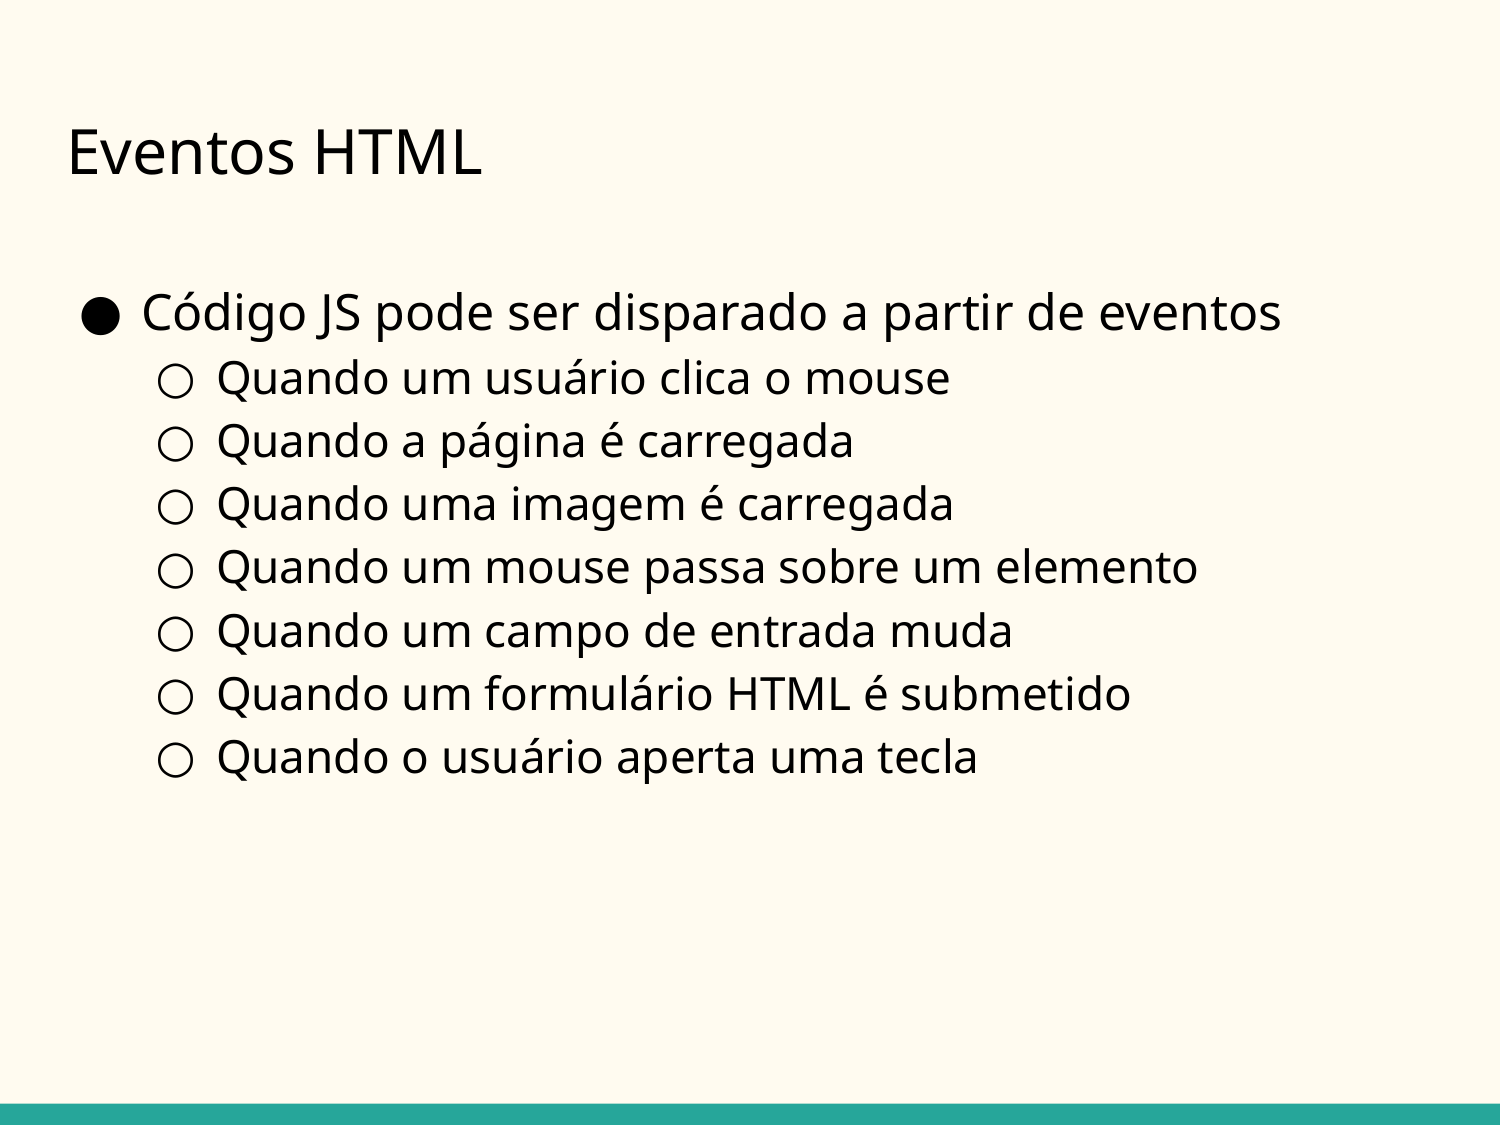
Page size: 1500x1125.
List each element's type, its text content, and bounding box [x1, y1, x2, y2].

list Código JS pode ser disparado a partir de eventos Quando um usuário clica o mouse Quando a página é carregada Quando uma imagem é carregada Quando um mouse passa sobre um elemento Quando um campo de entrada muda Quando um formulário HTML é submetido Quando o usuário aperta uma tecla [51, 256, 1449, 1000]
title Eventos HTML [51, 97, 1449, 232]
